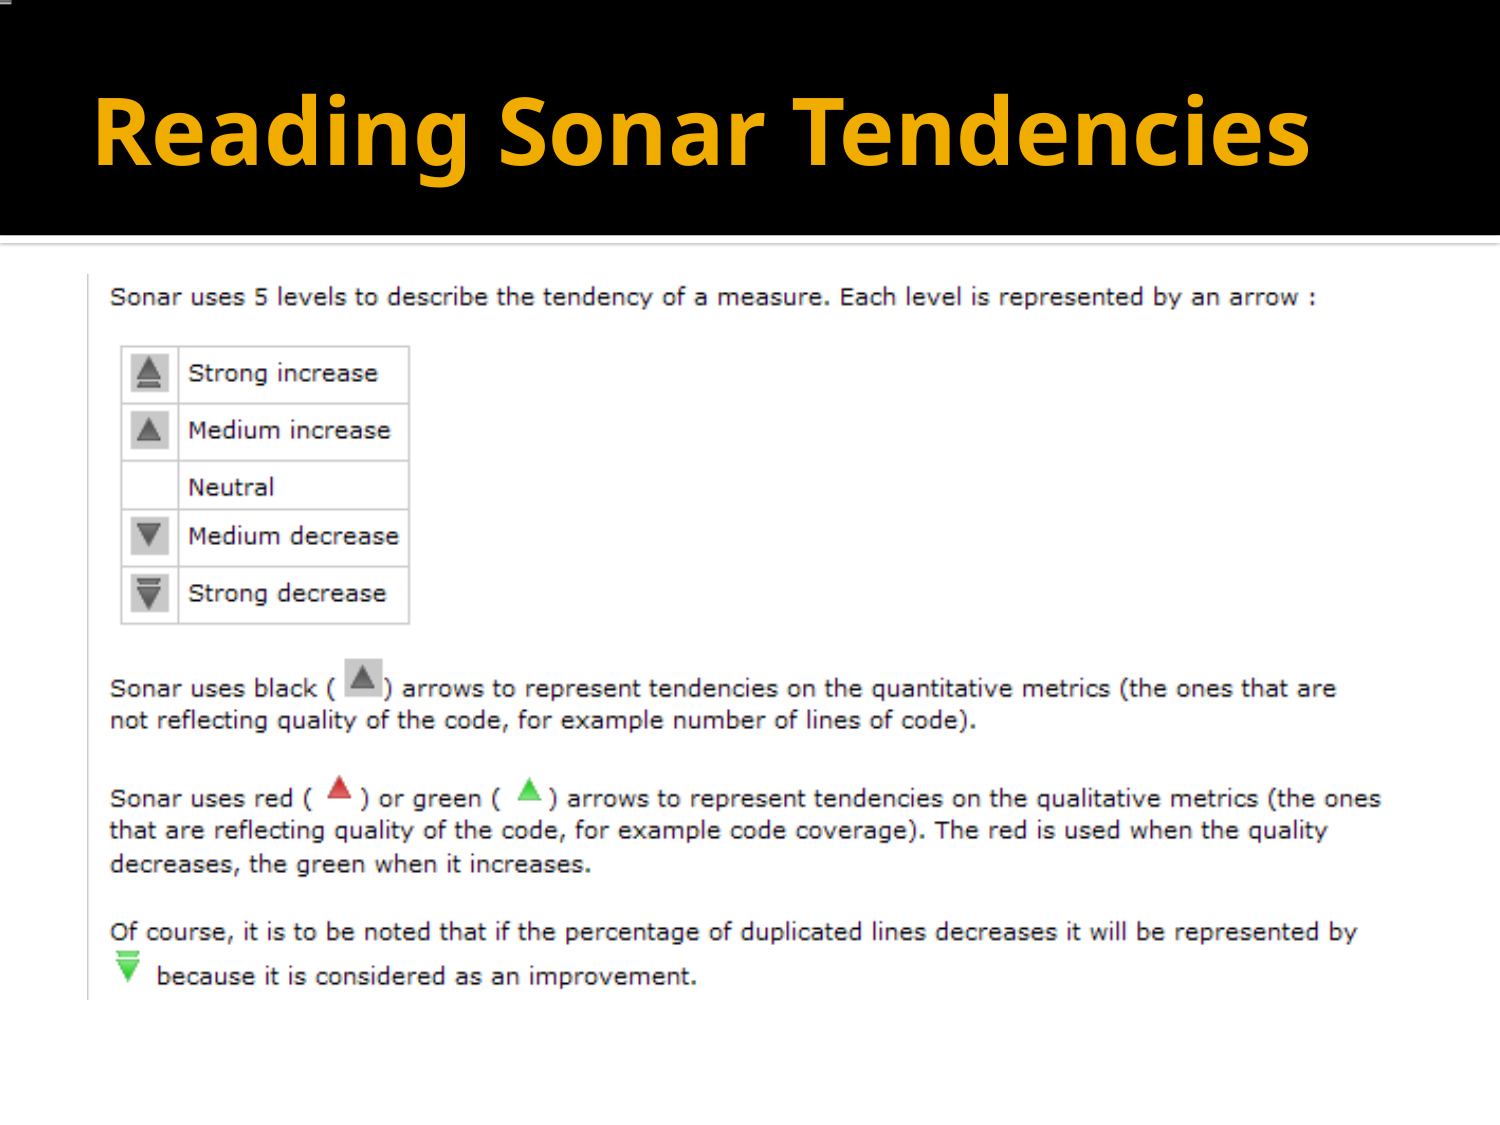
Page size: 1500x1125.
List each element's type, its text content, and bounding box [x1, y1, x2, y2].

picture [0, 0, 18, 6]
title Reading Sonar Tendencies [75, 25, 1425, 231]
picture [87, 274, 1407, 1001]
